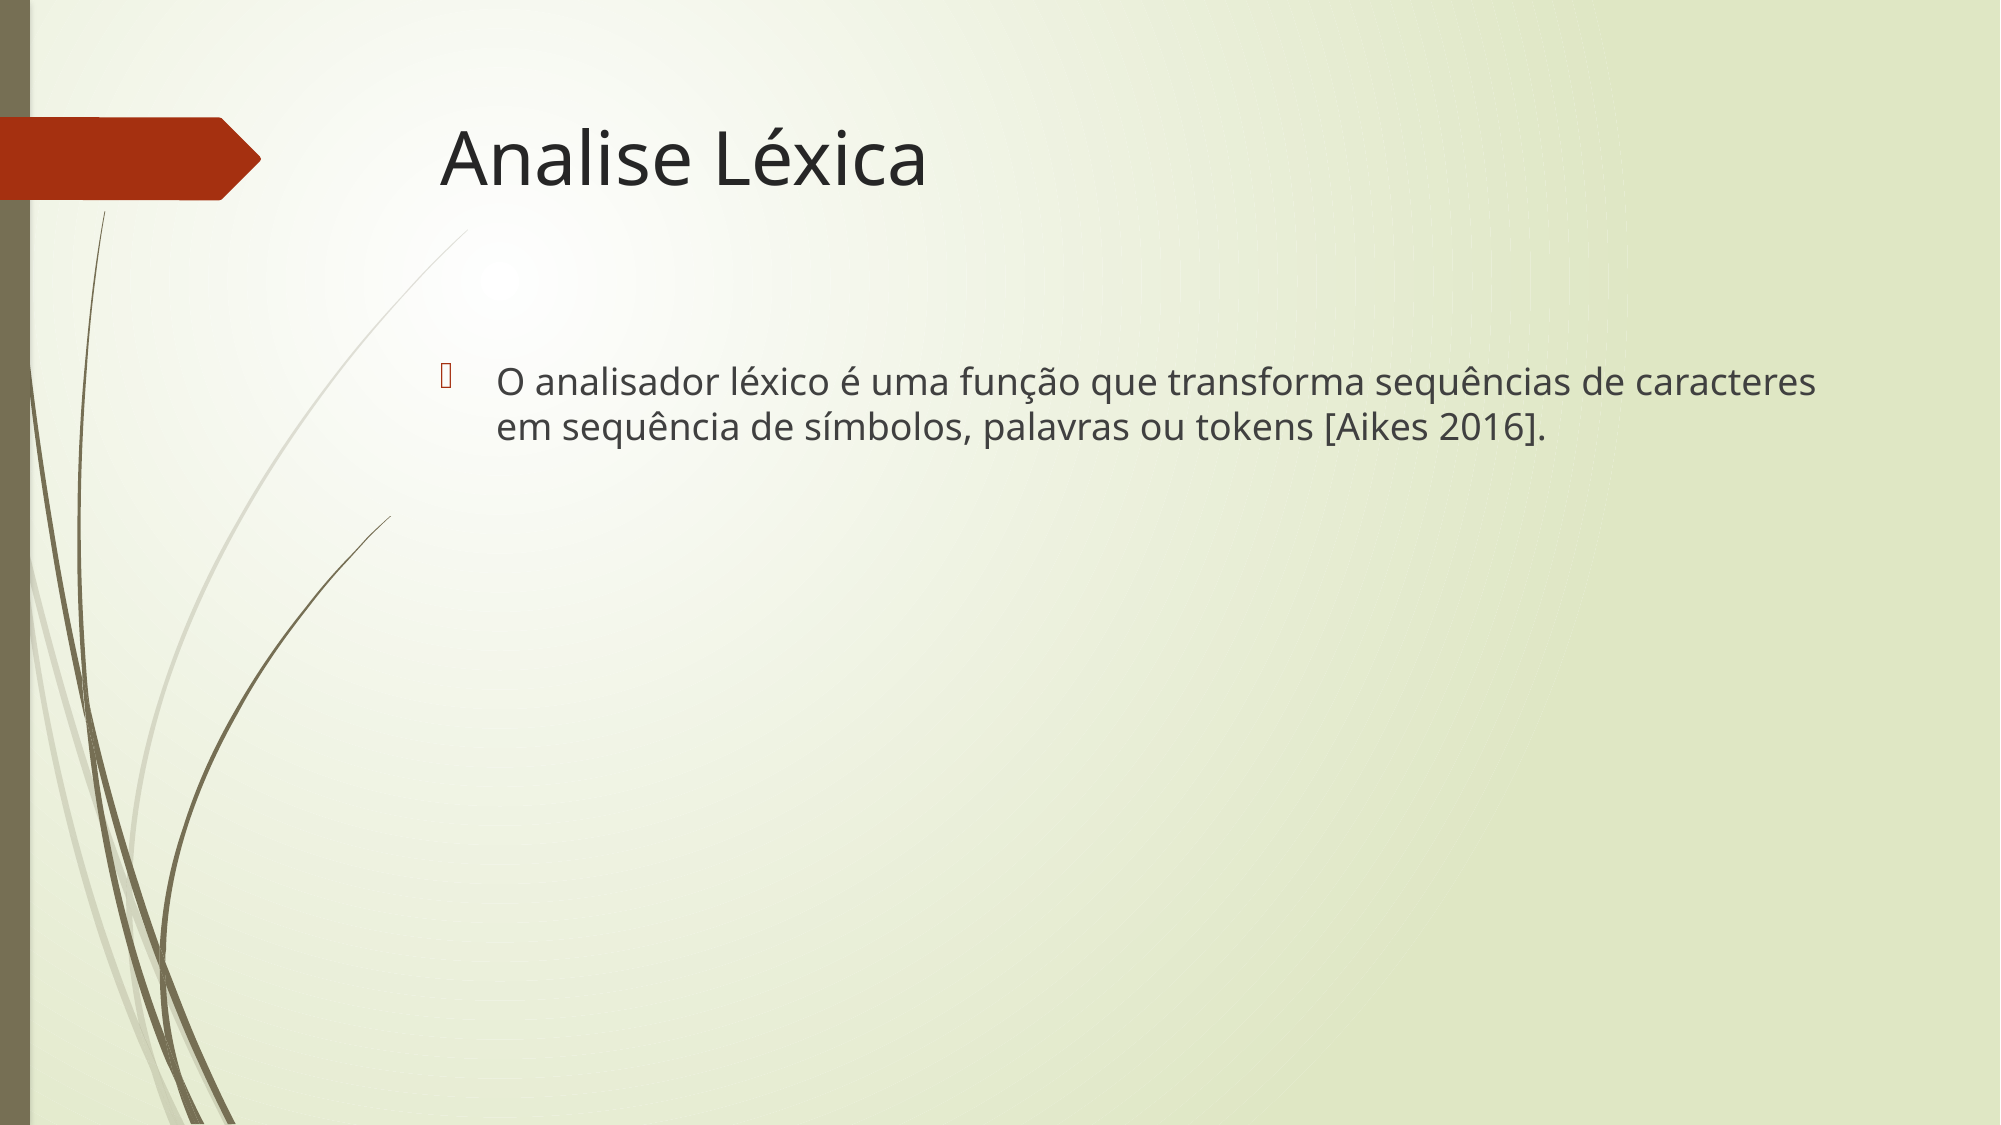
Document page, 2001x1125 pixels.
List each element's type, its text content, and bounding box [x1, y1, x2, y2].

list O analisador léxico é uma função que transforma sequências de caracteres em sequência de símbolos, palavras ou tokens [Aikes 2016]. [424, 350, 1888, 970]
title Analise Léxica [425, 102, 1888, 313]
